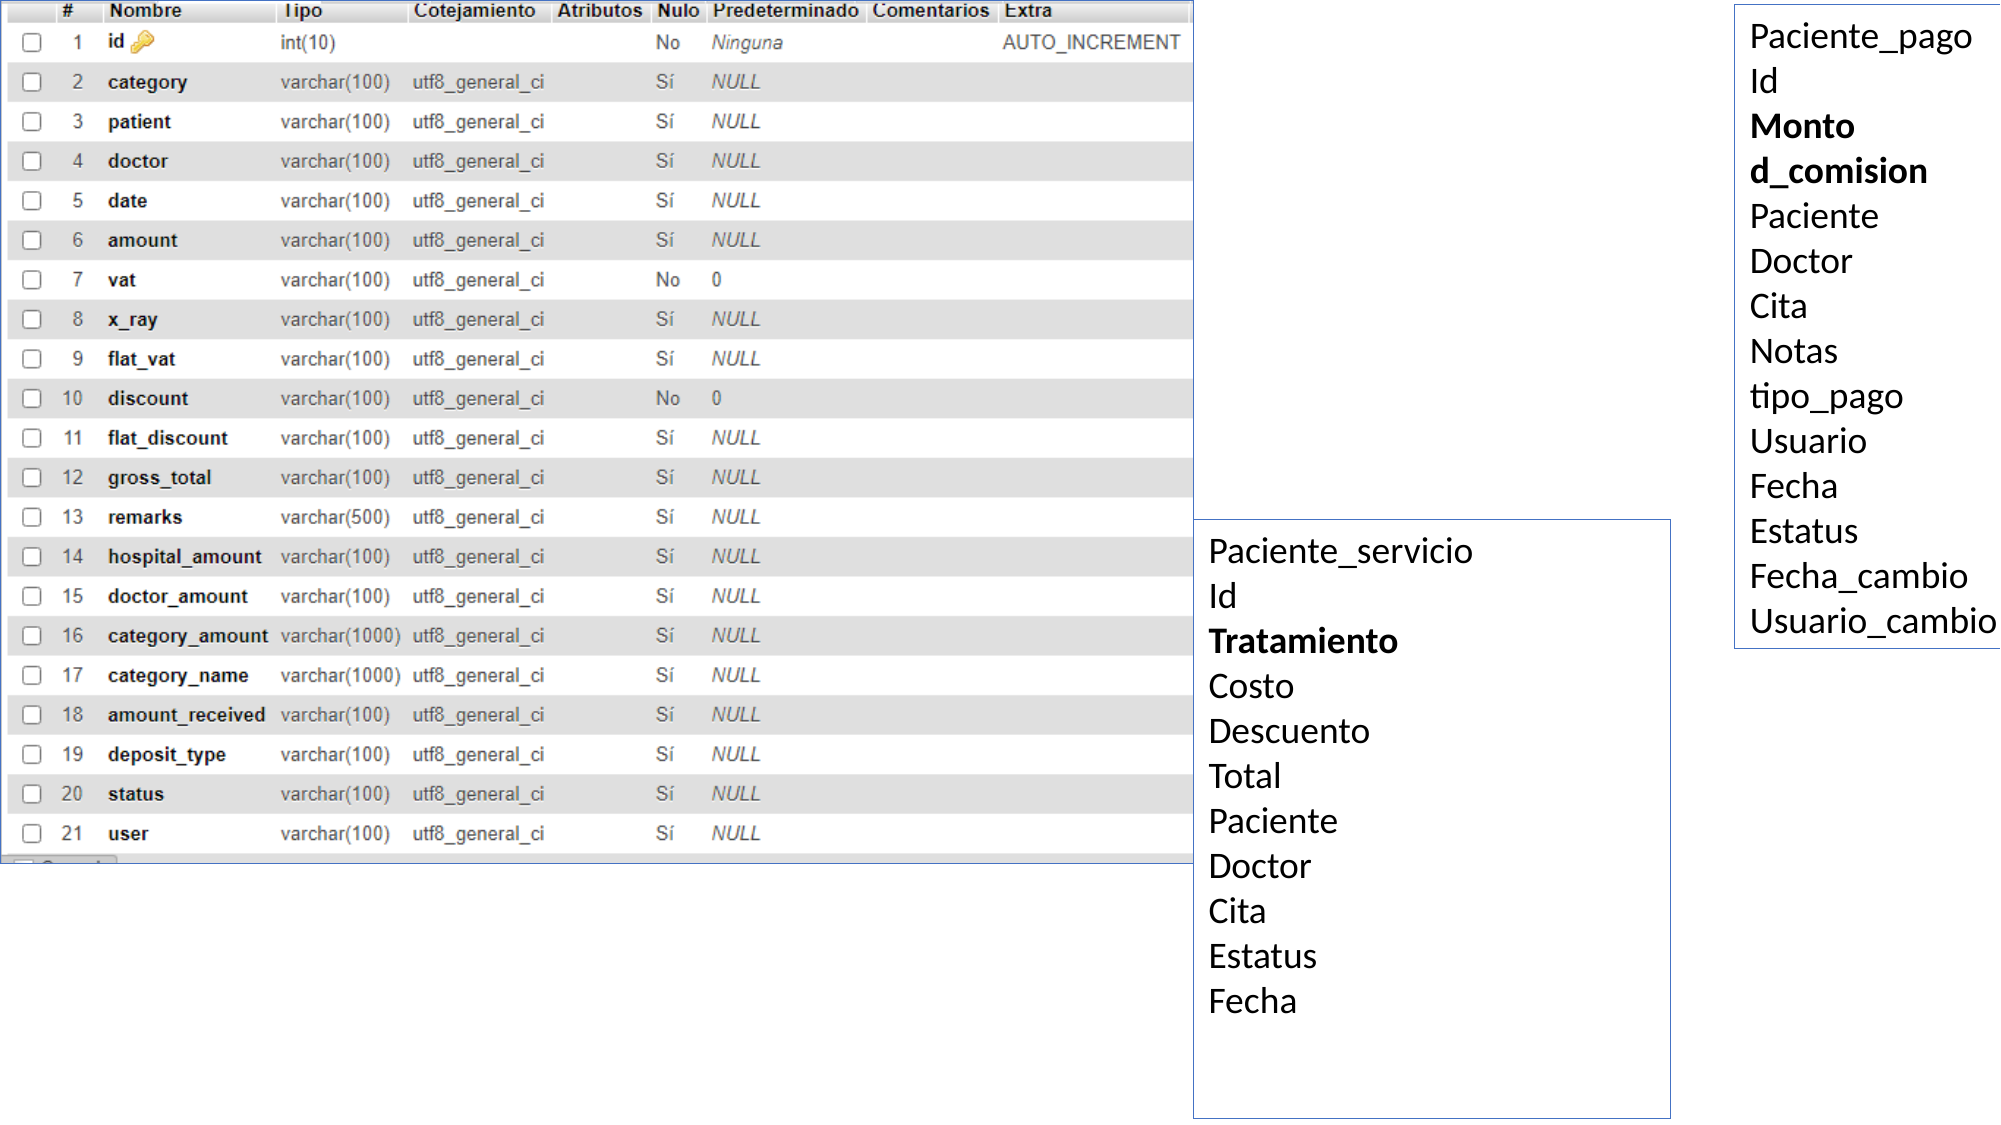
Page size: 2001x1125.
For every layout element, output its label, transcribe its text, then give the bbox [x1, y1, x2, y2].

text_box Paciente_pago Id Monto d_comision Paciente Doctor Cita Notas tipo_pago Usuario Fecha Estatus Fecha_cambio Usuario_cambio [1734, 4, 2000, 649]
picture [0, 0, 1194, 864]
text_box Paciente_servicio Id Tratamiento Costo Descuento Total Paciente Doctor Cita Estatus Fecha [1193, 519, 1671, 1119]
